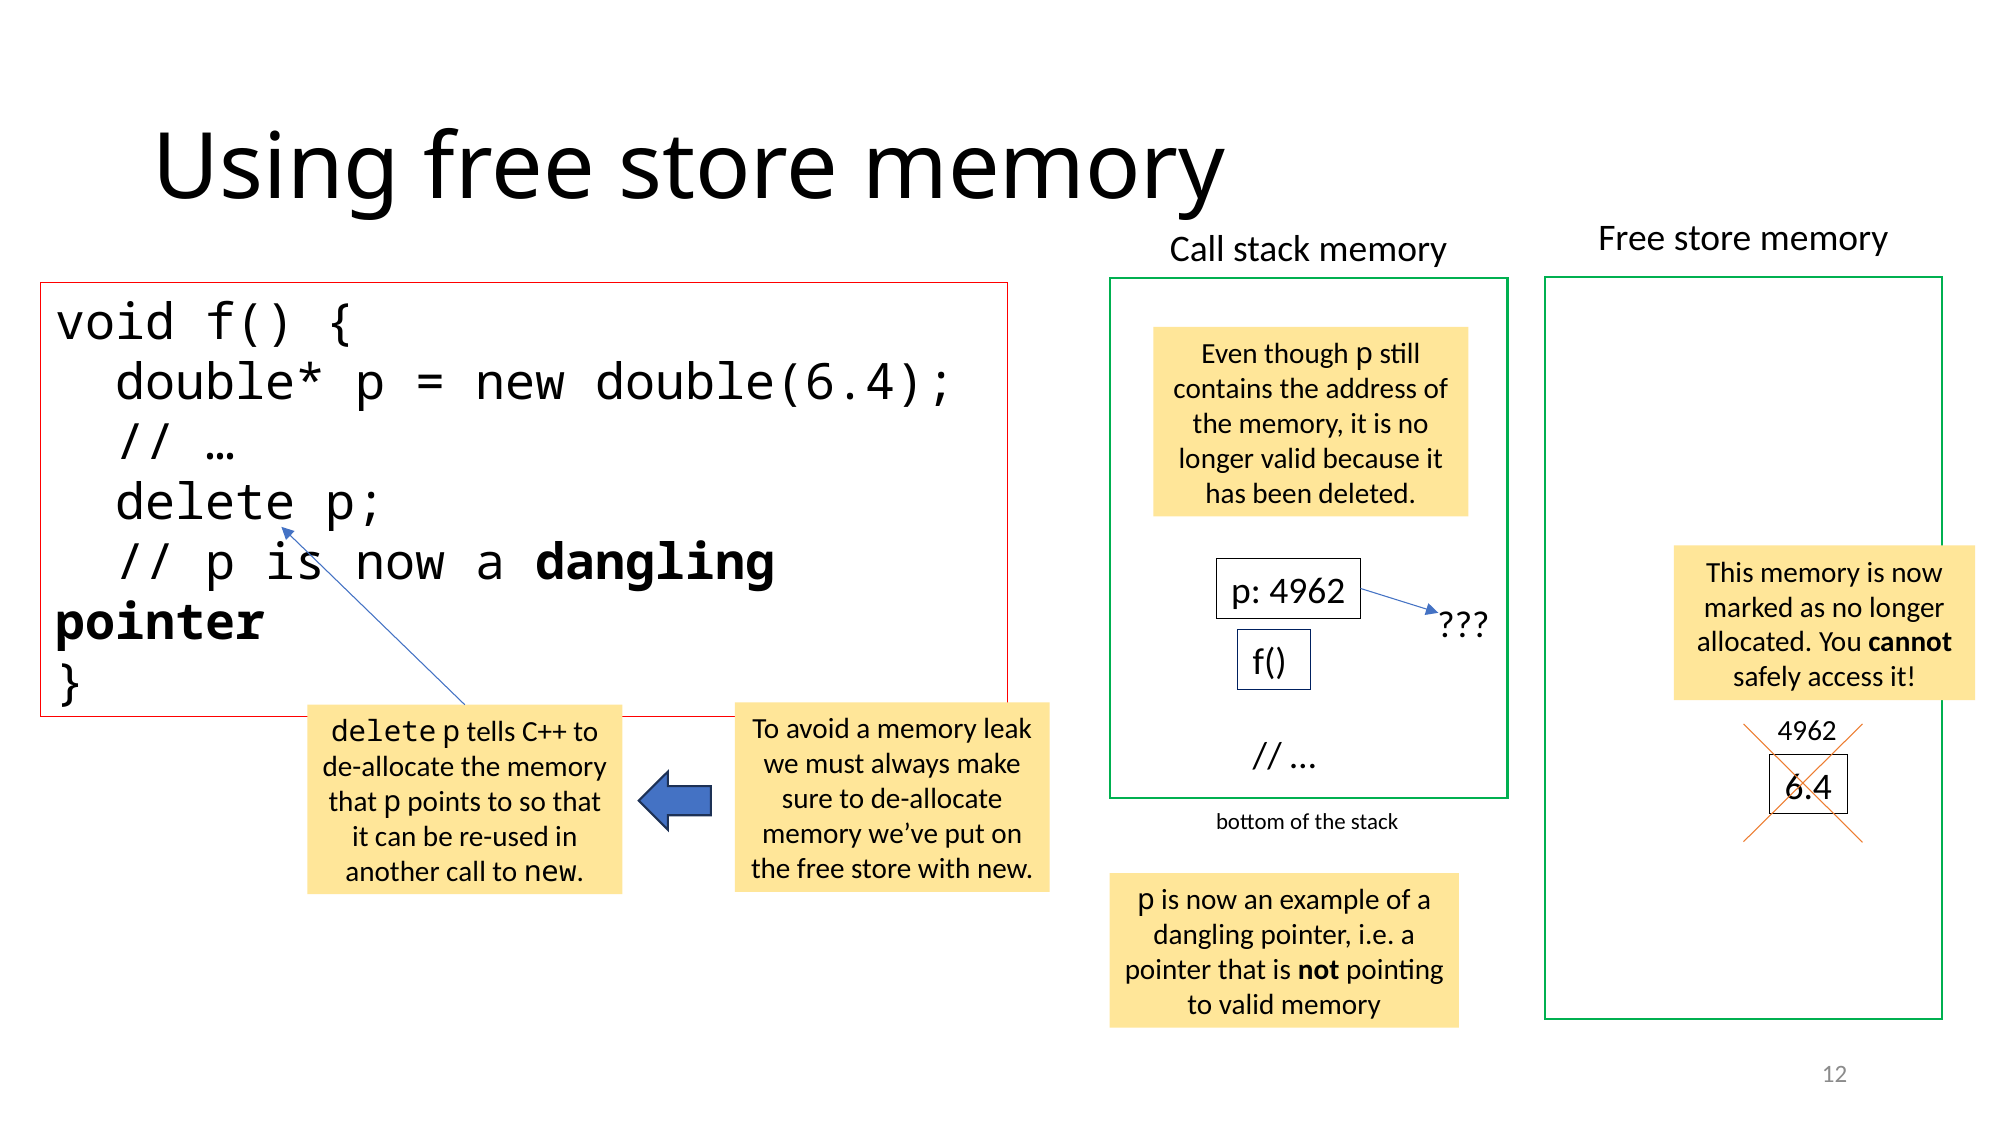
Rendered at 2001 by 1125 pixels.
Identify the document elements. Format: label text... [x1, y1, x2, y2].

text_box This memory is now marked as no longer allocated. You cannot safely access it! [1943, 545, 1976, 701]
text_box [1361, 588, 1439, 613]
text_box f() [1237, 629, 1311, 690]
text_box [281, 526, 465, 705]
text_box To avoid a memory leak we must always make sure to de-allocate memory we’ve put on the free store with new. [734, 702, 1050, 892]
text_box bottom of the stack [1109, 799, 1506, 842]
text_box ??? [1422, 592, 1505, 652]
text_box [1743, 723, 1863, 842]
text_box void f() { double* p = new double(6.4); // … delete p; // p is now a dangling pointer } [40, 282, 1008, 717]
text_box // … [1237, 723, 1340, 784]
text_box Even though p still contains the address of the memory, it is no longer valid because it has been deleted. [1153, 326, 1469, 517]
text_box [637, 769, 712, 833]
text_box delete p tells C++ to de-allocate the memory that p points to so that it can be re-used in another call to new. [307, 704, 623, 895]
text_box [1109, 277, 1509, 799]
title Using free store memory [137, 59, 1863, 278]
text_box p: 4962 [1216, 558, 1361, 619]
text_box Call stack memory [1109, 216, 1508, 277]
slide_number 12 [1412, 1042, 1863, 1103]
text_box p is now an example of a dangling pointer, i.e. a pointer that is not pointing to valid memory [1109, 873, 1459, 1028]
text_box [1544, 205, 1943, 1020]
